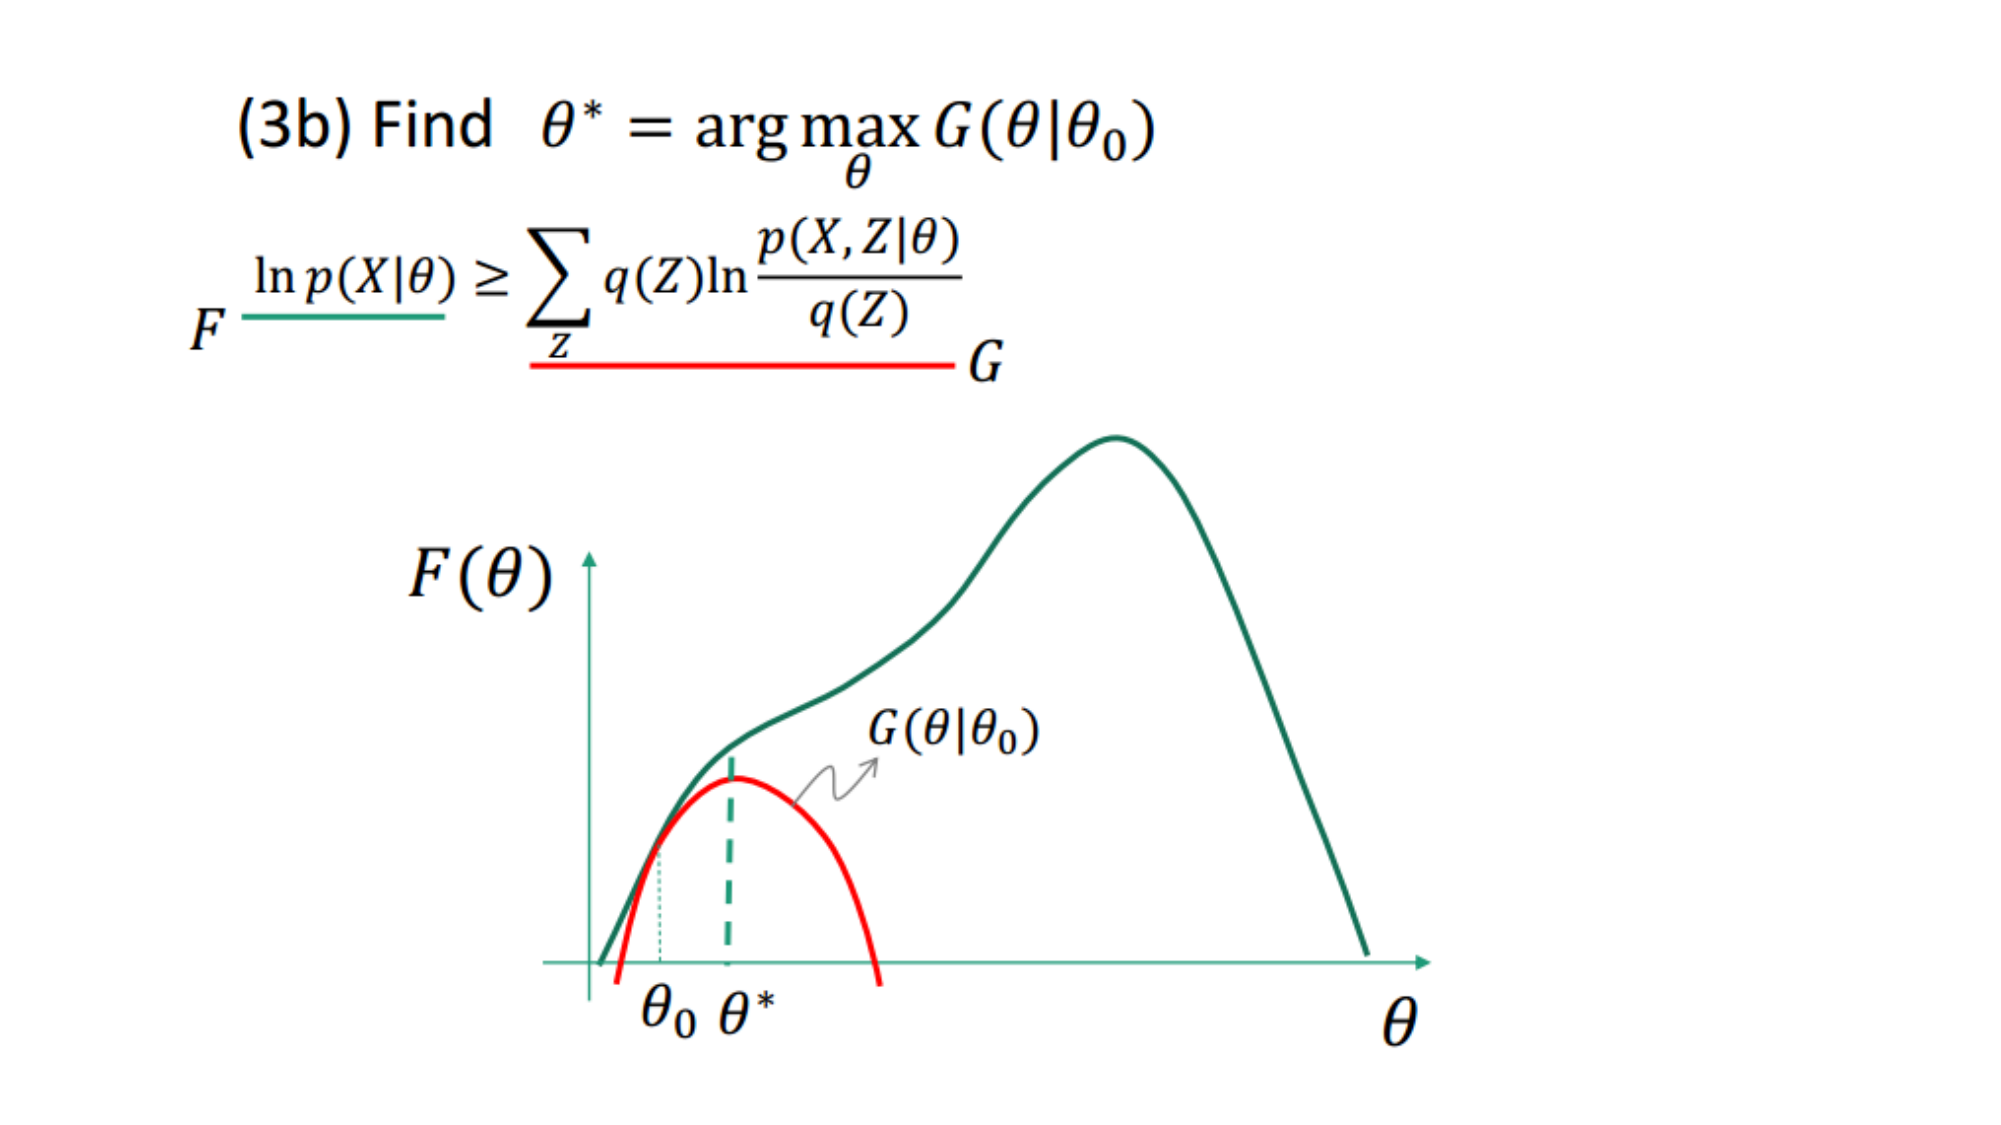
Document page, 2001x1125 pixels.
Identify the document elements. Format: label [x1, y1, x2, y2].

picture [173, 80, 1479, 1056]
